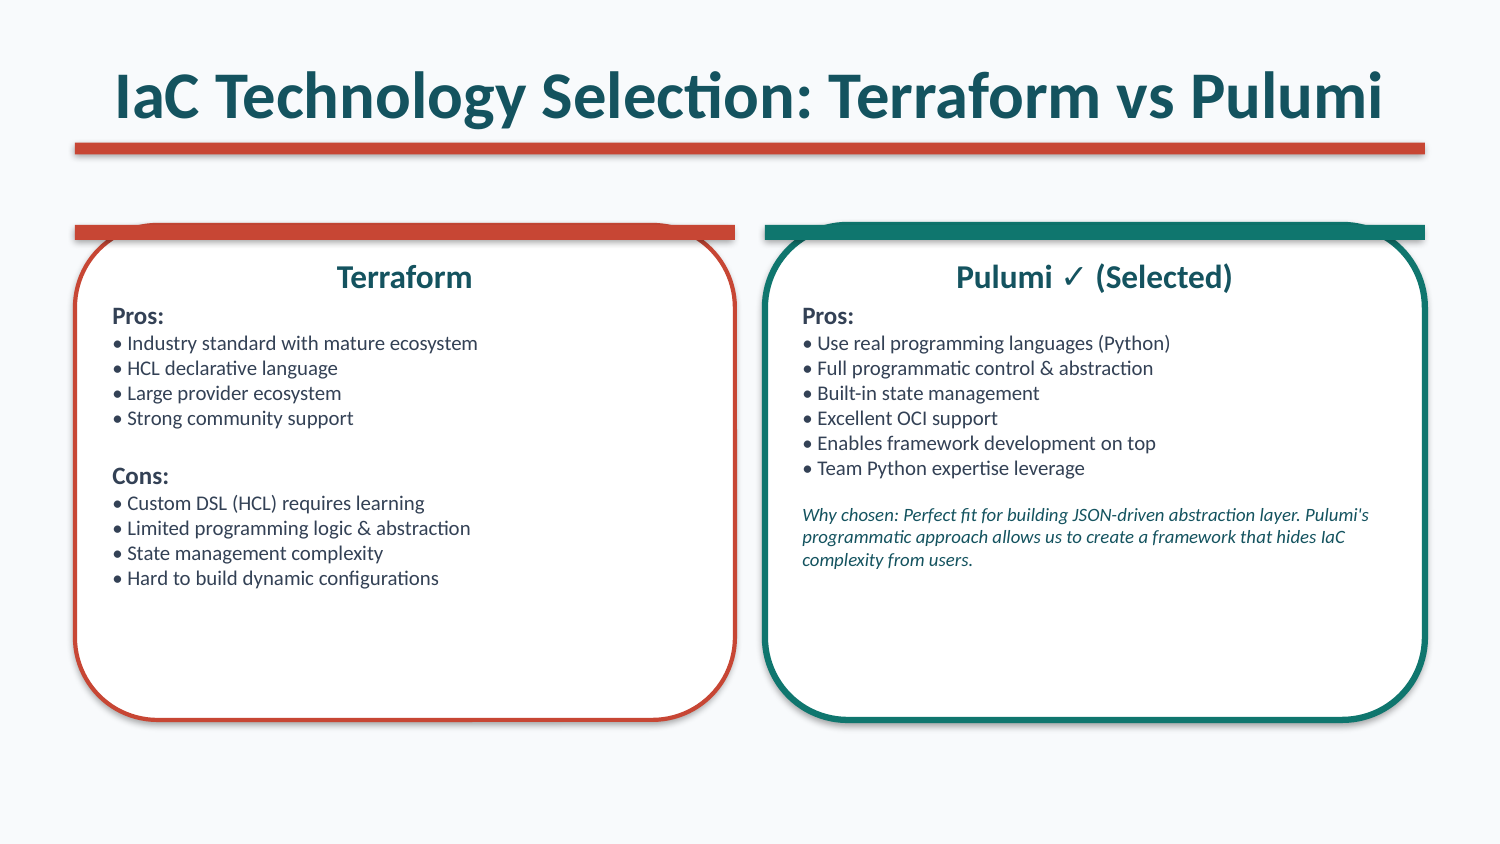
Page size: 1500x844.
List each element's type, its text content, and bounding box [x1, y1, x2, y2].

text_box [74, 248, 736, 721]
text_box [74, 224, 736, 241]
text_box Pros: • Industry standard with mature ecosystem • HCL declarative language • Large provider ecosystem • Strong community support Cons: • Custom DSL (HCL) requires learning • Limited programming logic & abstraction • State management complexity • Hard to build dynamic configurations [97, 292, 713, 597]
text_box [764, 248, 1426, 721]
text_box Terraform [322, 247, 488, 292]
text_box [74, 142, 1426, 155]
text_box IaC Technology Selection: Terraform vs Pulumi [99, 44, 1401, 140]
text_box [764, 224, 1426, 241]
text_box Pulumi ✓ (Selected) [941, 247, 1249, 292]
text_box Pros: • Use real programming languages (Python) • Full programmatic control & abstraction • Built-in state management • Excellent OCI support • Enables framework development on top • Team Python expertise leverage Why chosen: Perfect fit for building JSON-driven abstraction layer. Pulumi's programmatic approach allows us to create a framework that hides IaC complexity from users. [787, 292, 1403, 578]
